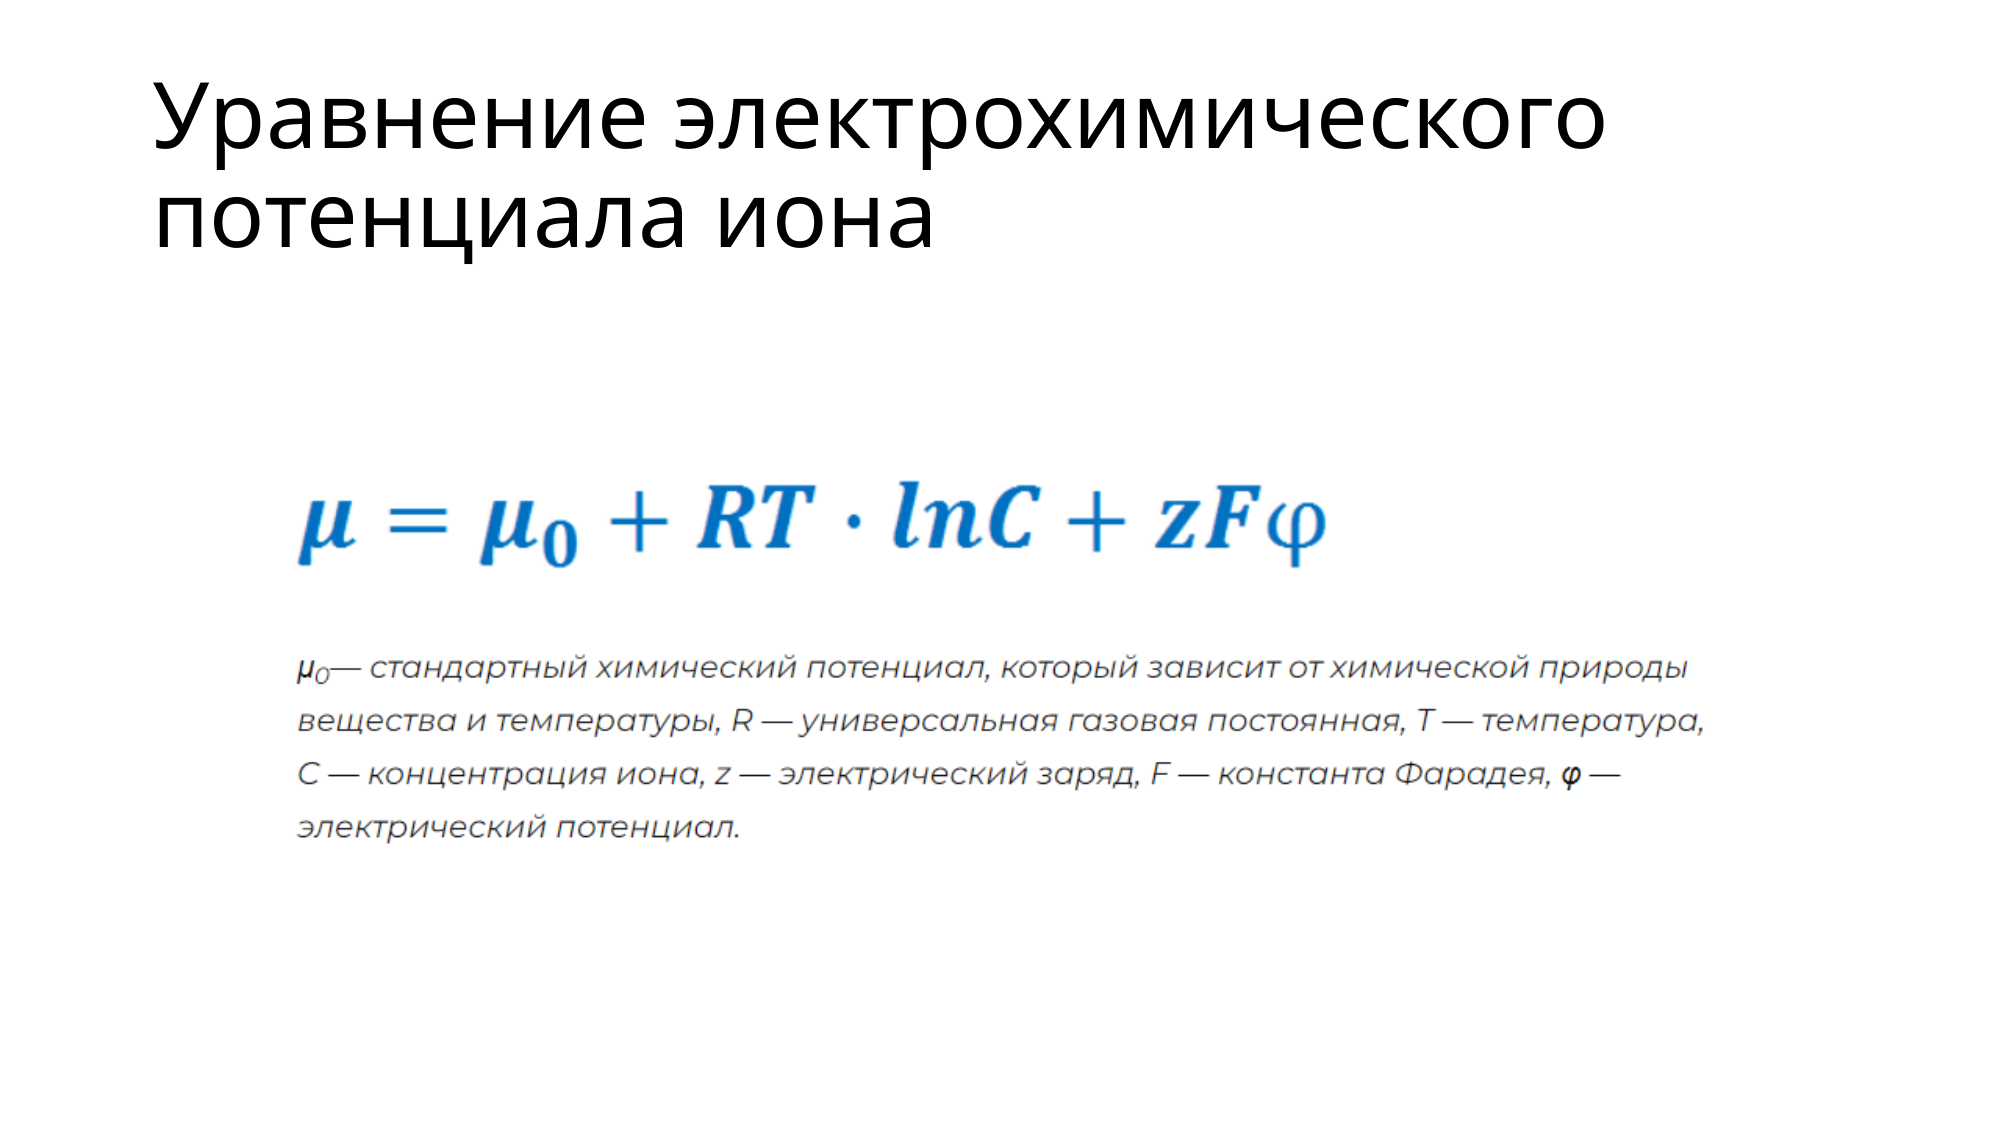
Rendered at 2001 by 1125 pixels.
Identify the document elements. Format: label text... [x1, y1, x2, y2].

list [266, 454, 1734, 858]
title Уравнение электрохимического потенциала иона [137, 59, 1863, 278]
